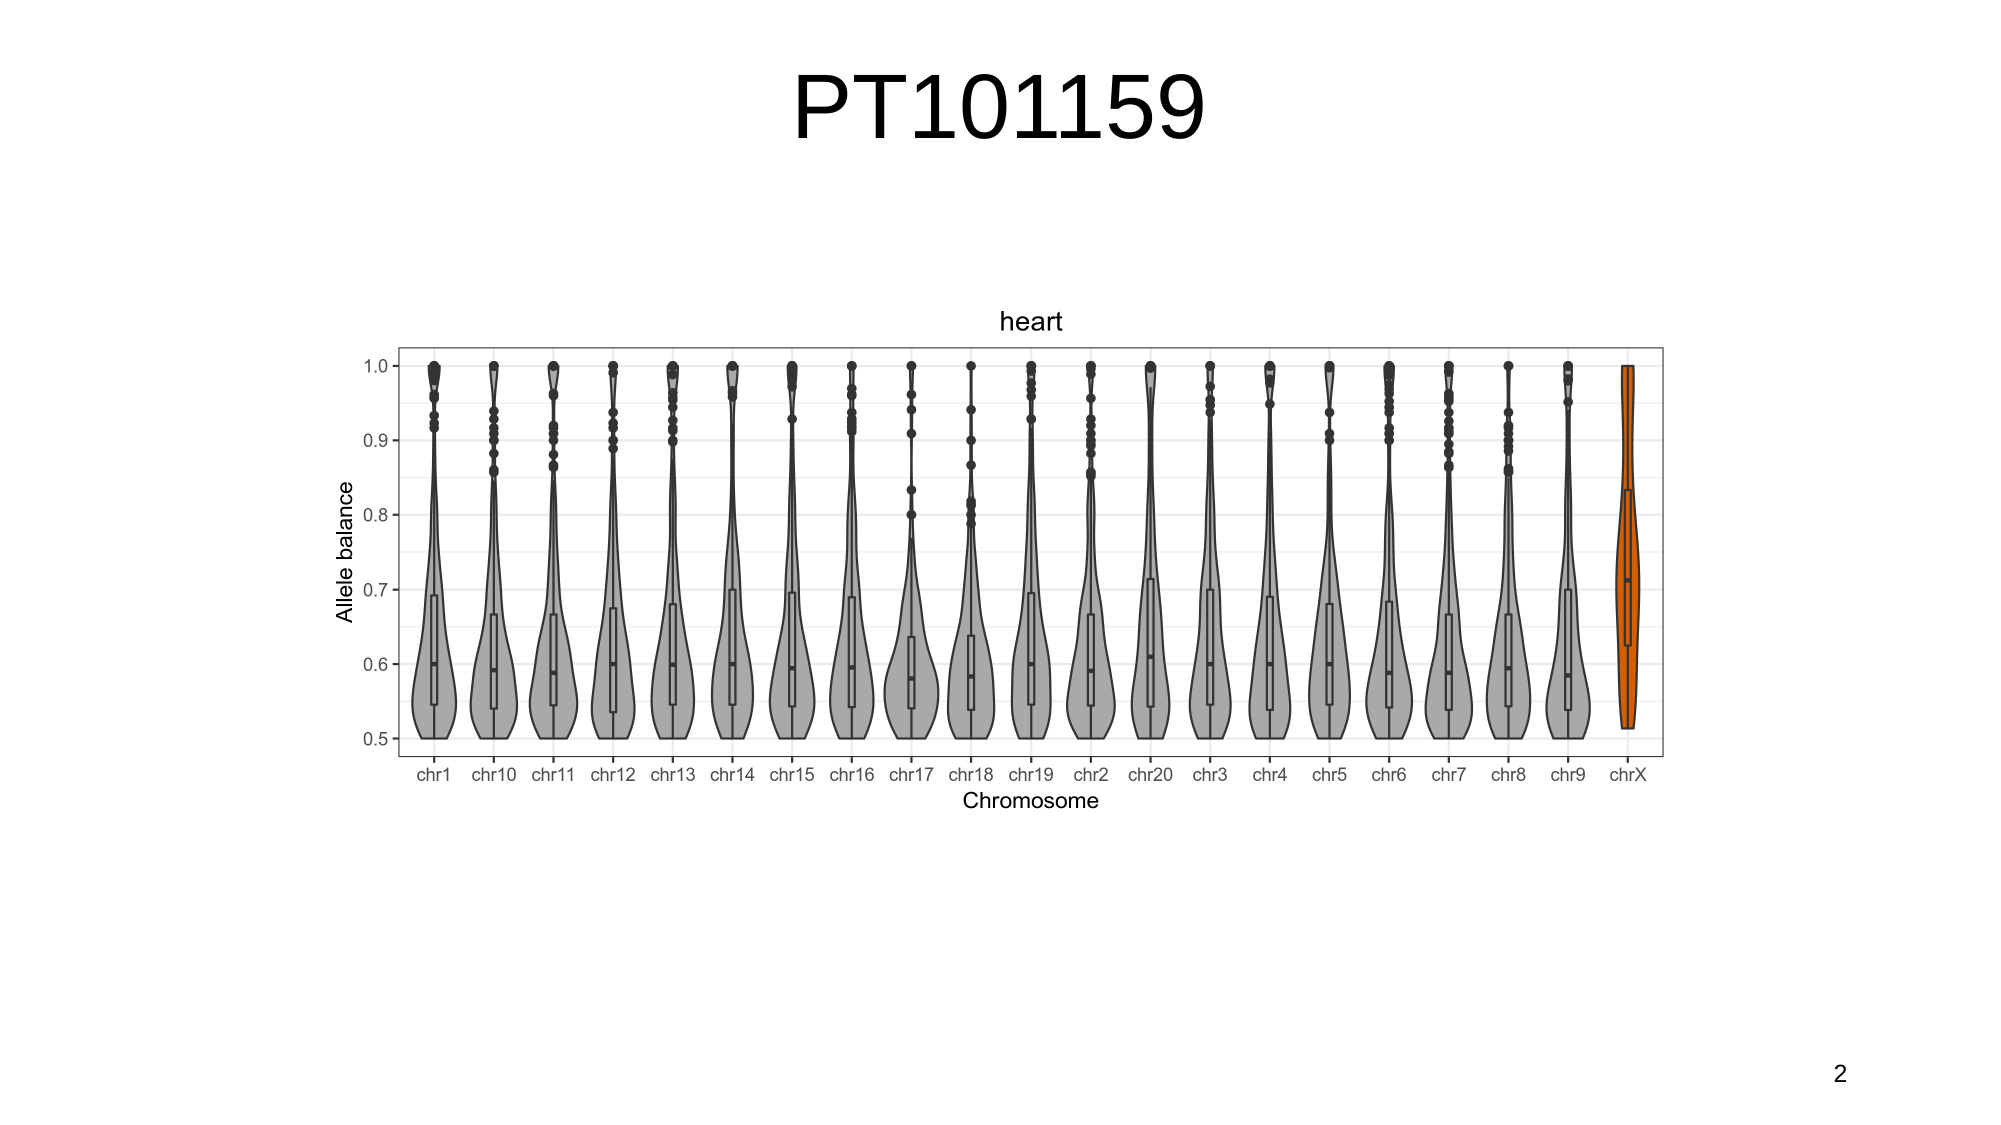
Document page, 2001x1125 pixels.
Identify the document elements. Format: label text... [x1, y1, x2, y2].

picture [324, 299, 1675, 825]
title PT101159 [137, 0, 1863, 218]
slide_number 2 [1412, 1042, 1863, 1103]
